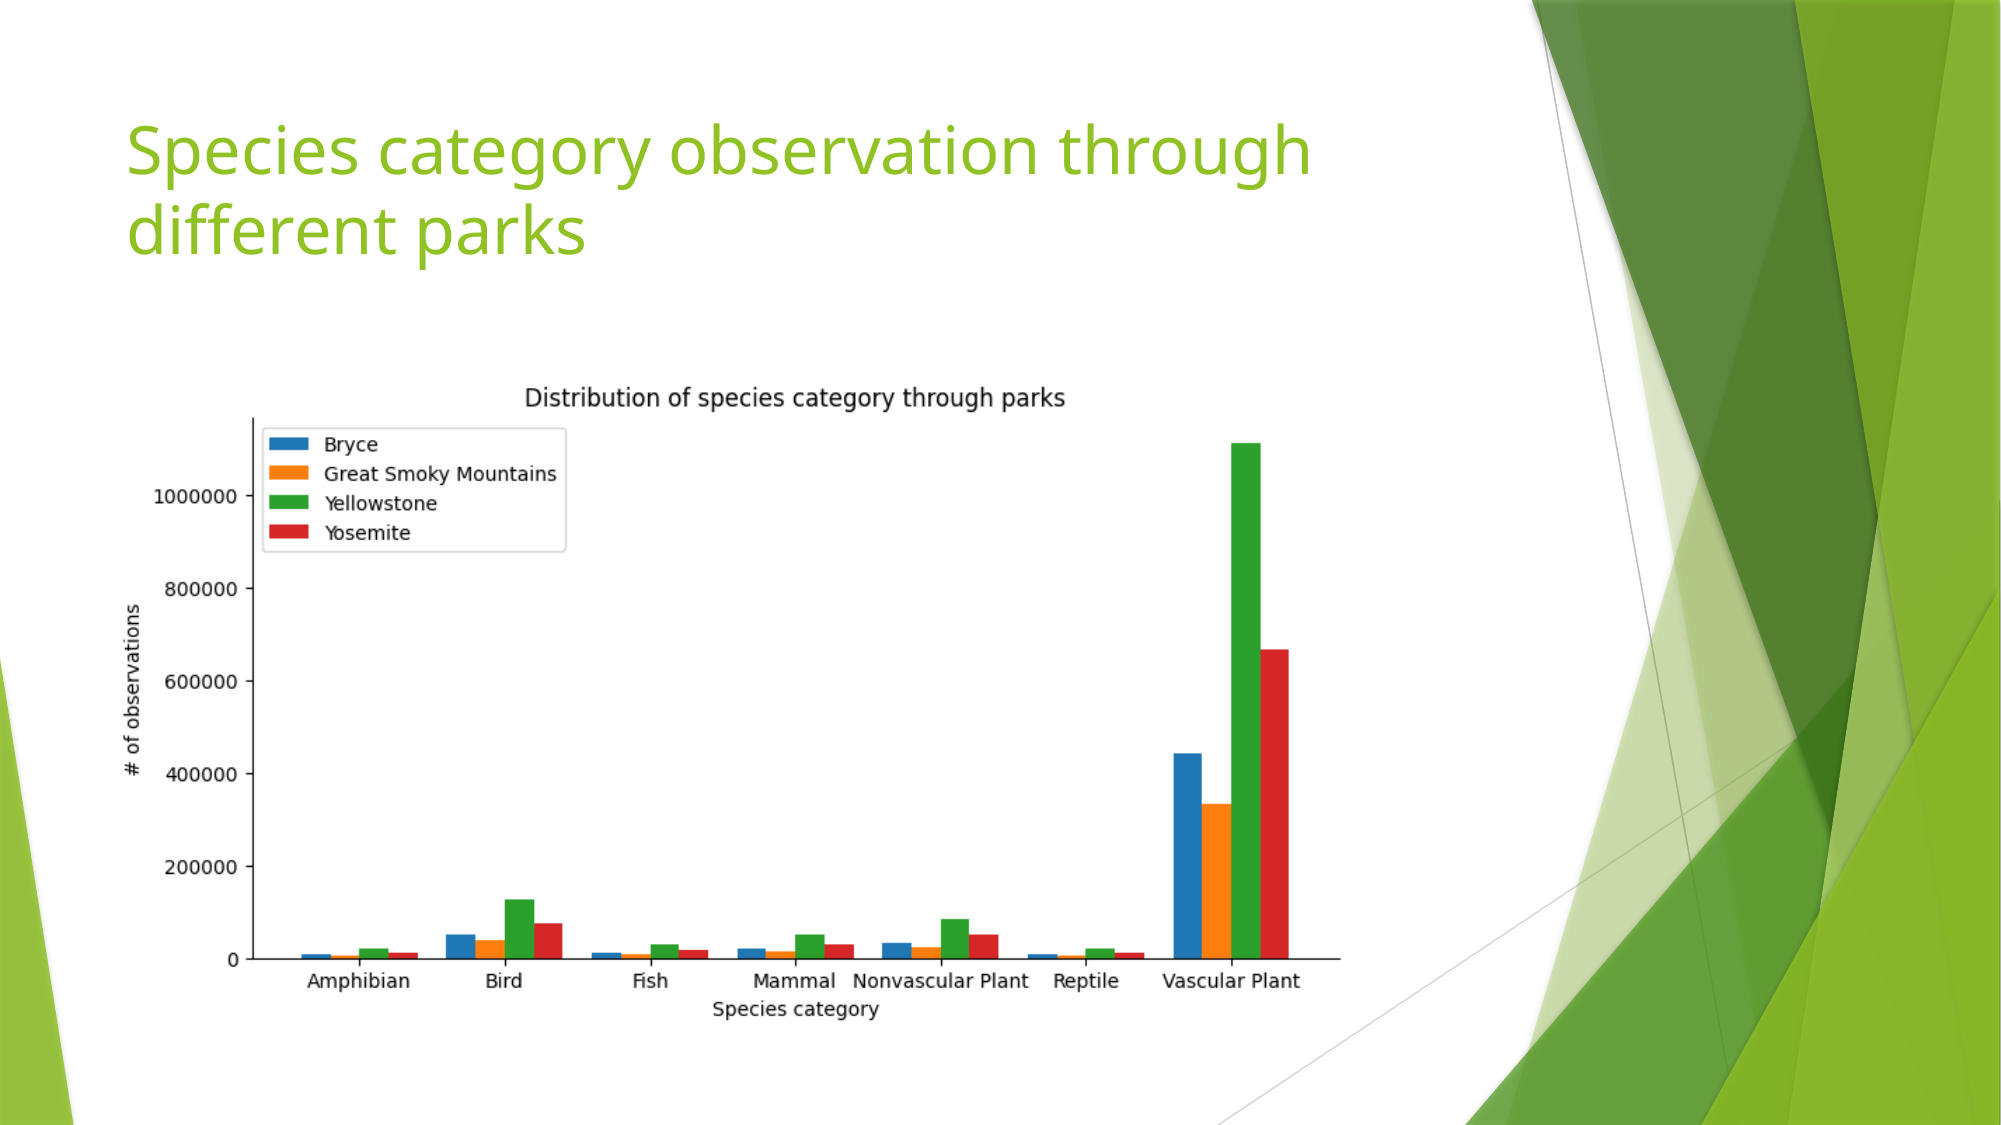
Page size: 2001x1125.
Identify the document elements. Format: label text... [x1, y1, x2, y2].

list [110, 372, 1352, 1033]
title Species category observation through different parks [111, 99, 1522, 317]
